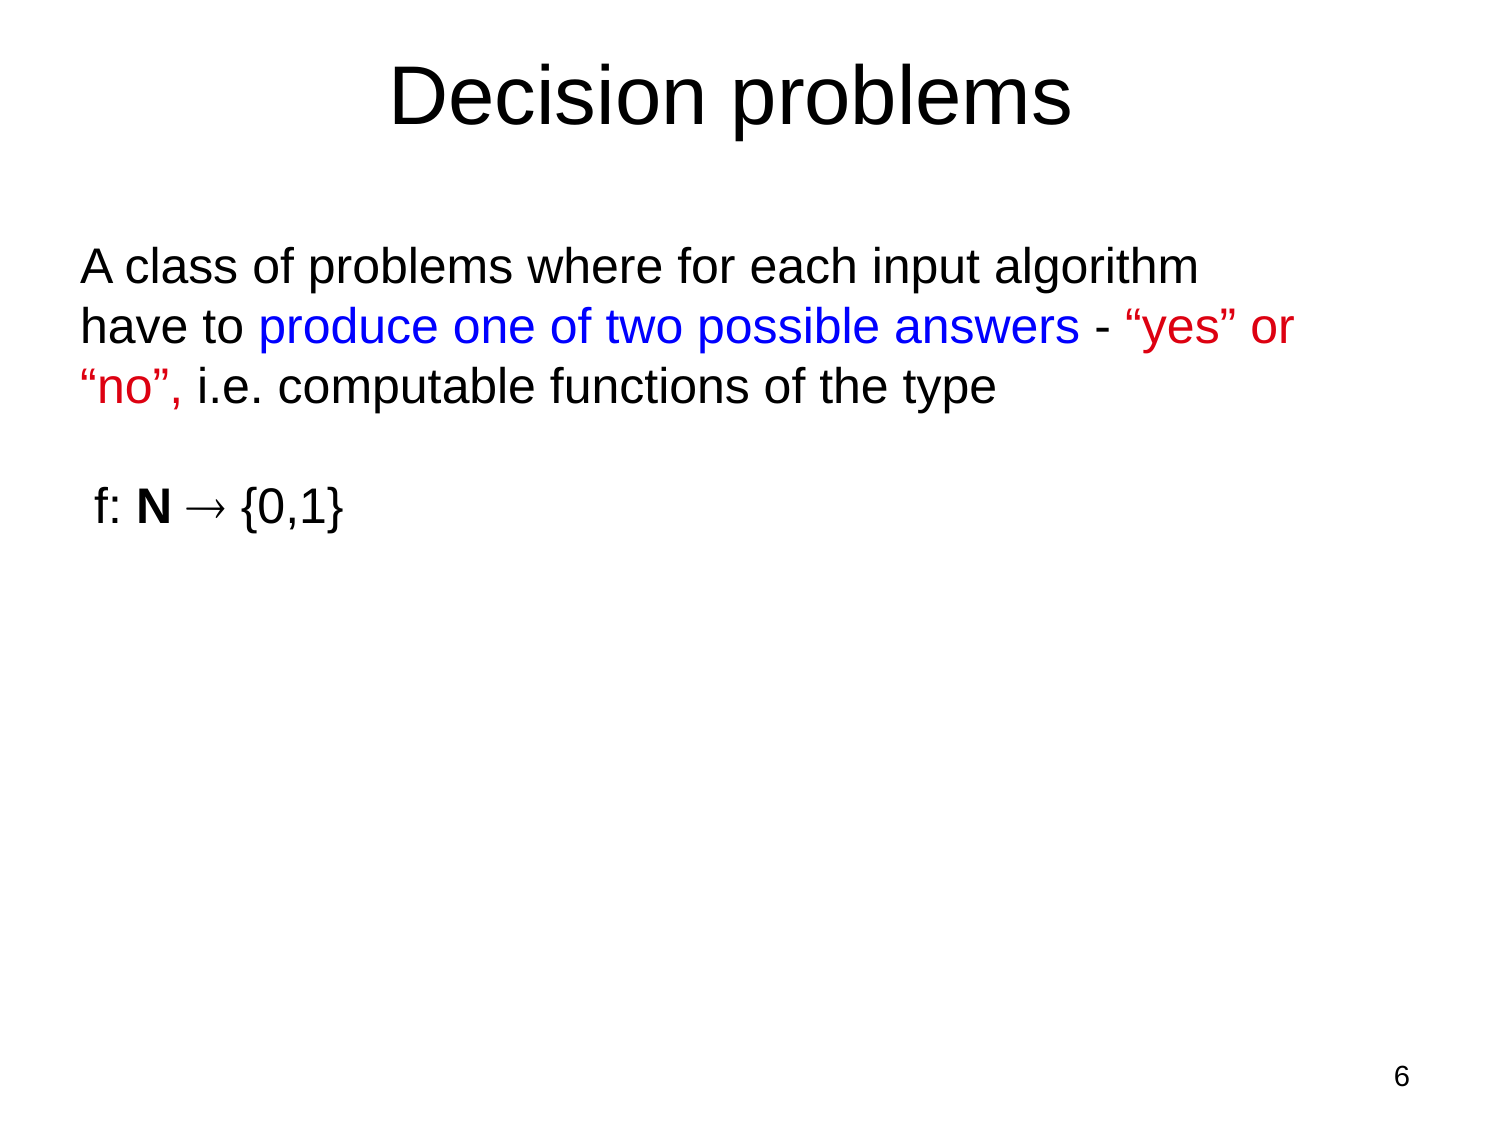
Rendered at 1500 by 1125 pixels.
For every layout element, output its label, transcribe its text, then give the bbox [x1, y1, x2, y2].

title Decision problems [55, 16, 1407, 166]
text_box A class of problems where for each input algorithm have to produce one of two possible answers - “yes” or “no”, i.e. computable functions of the type f: N  {0,1} [65, 225, 1310, 541]
slide_number 6 [1074, 1049, 1426, 1103]
